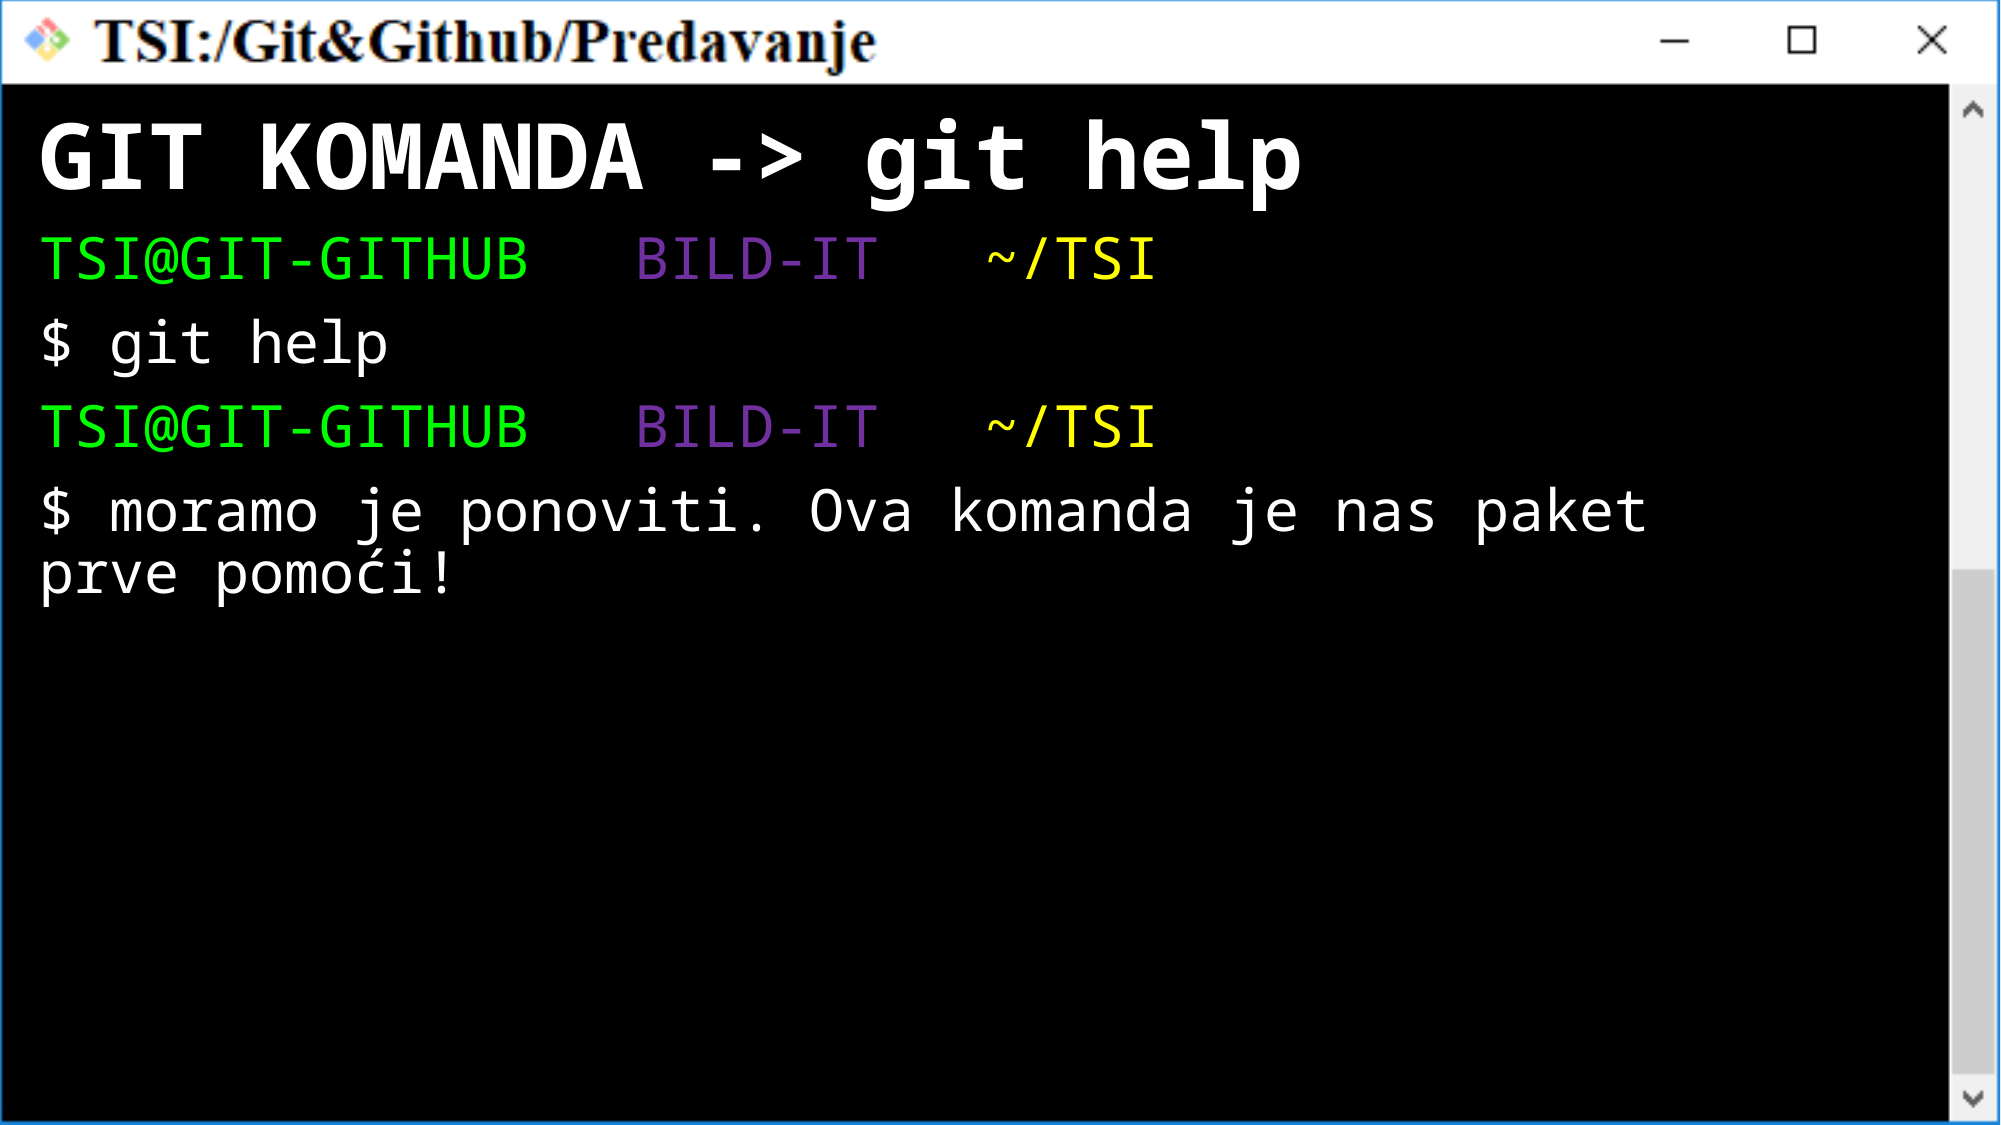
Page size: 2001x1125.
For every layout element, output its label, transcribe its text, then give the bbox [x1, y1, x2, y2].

list TSI@GIT-GITHUB BILD-IT ~/TSI $ git help TSI@GIT-GITHUB BILD-IT ~/TSI $ moramo je ponoviti. Ova komanda je nas paket prve pomoći! [24, 221, 1750, 1099]
picture [0, 0, 2001, 1125]
title GIT KOMANDA -> git help [24, 106, 1750, 221]
